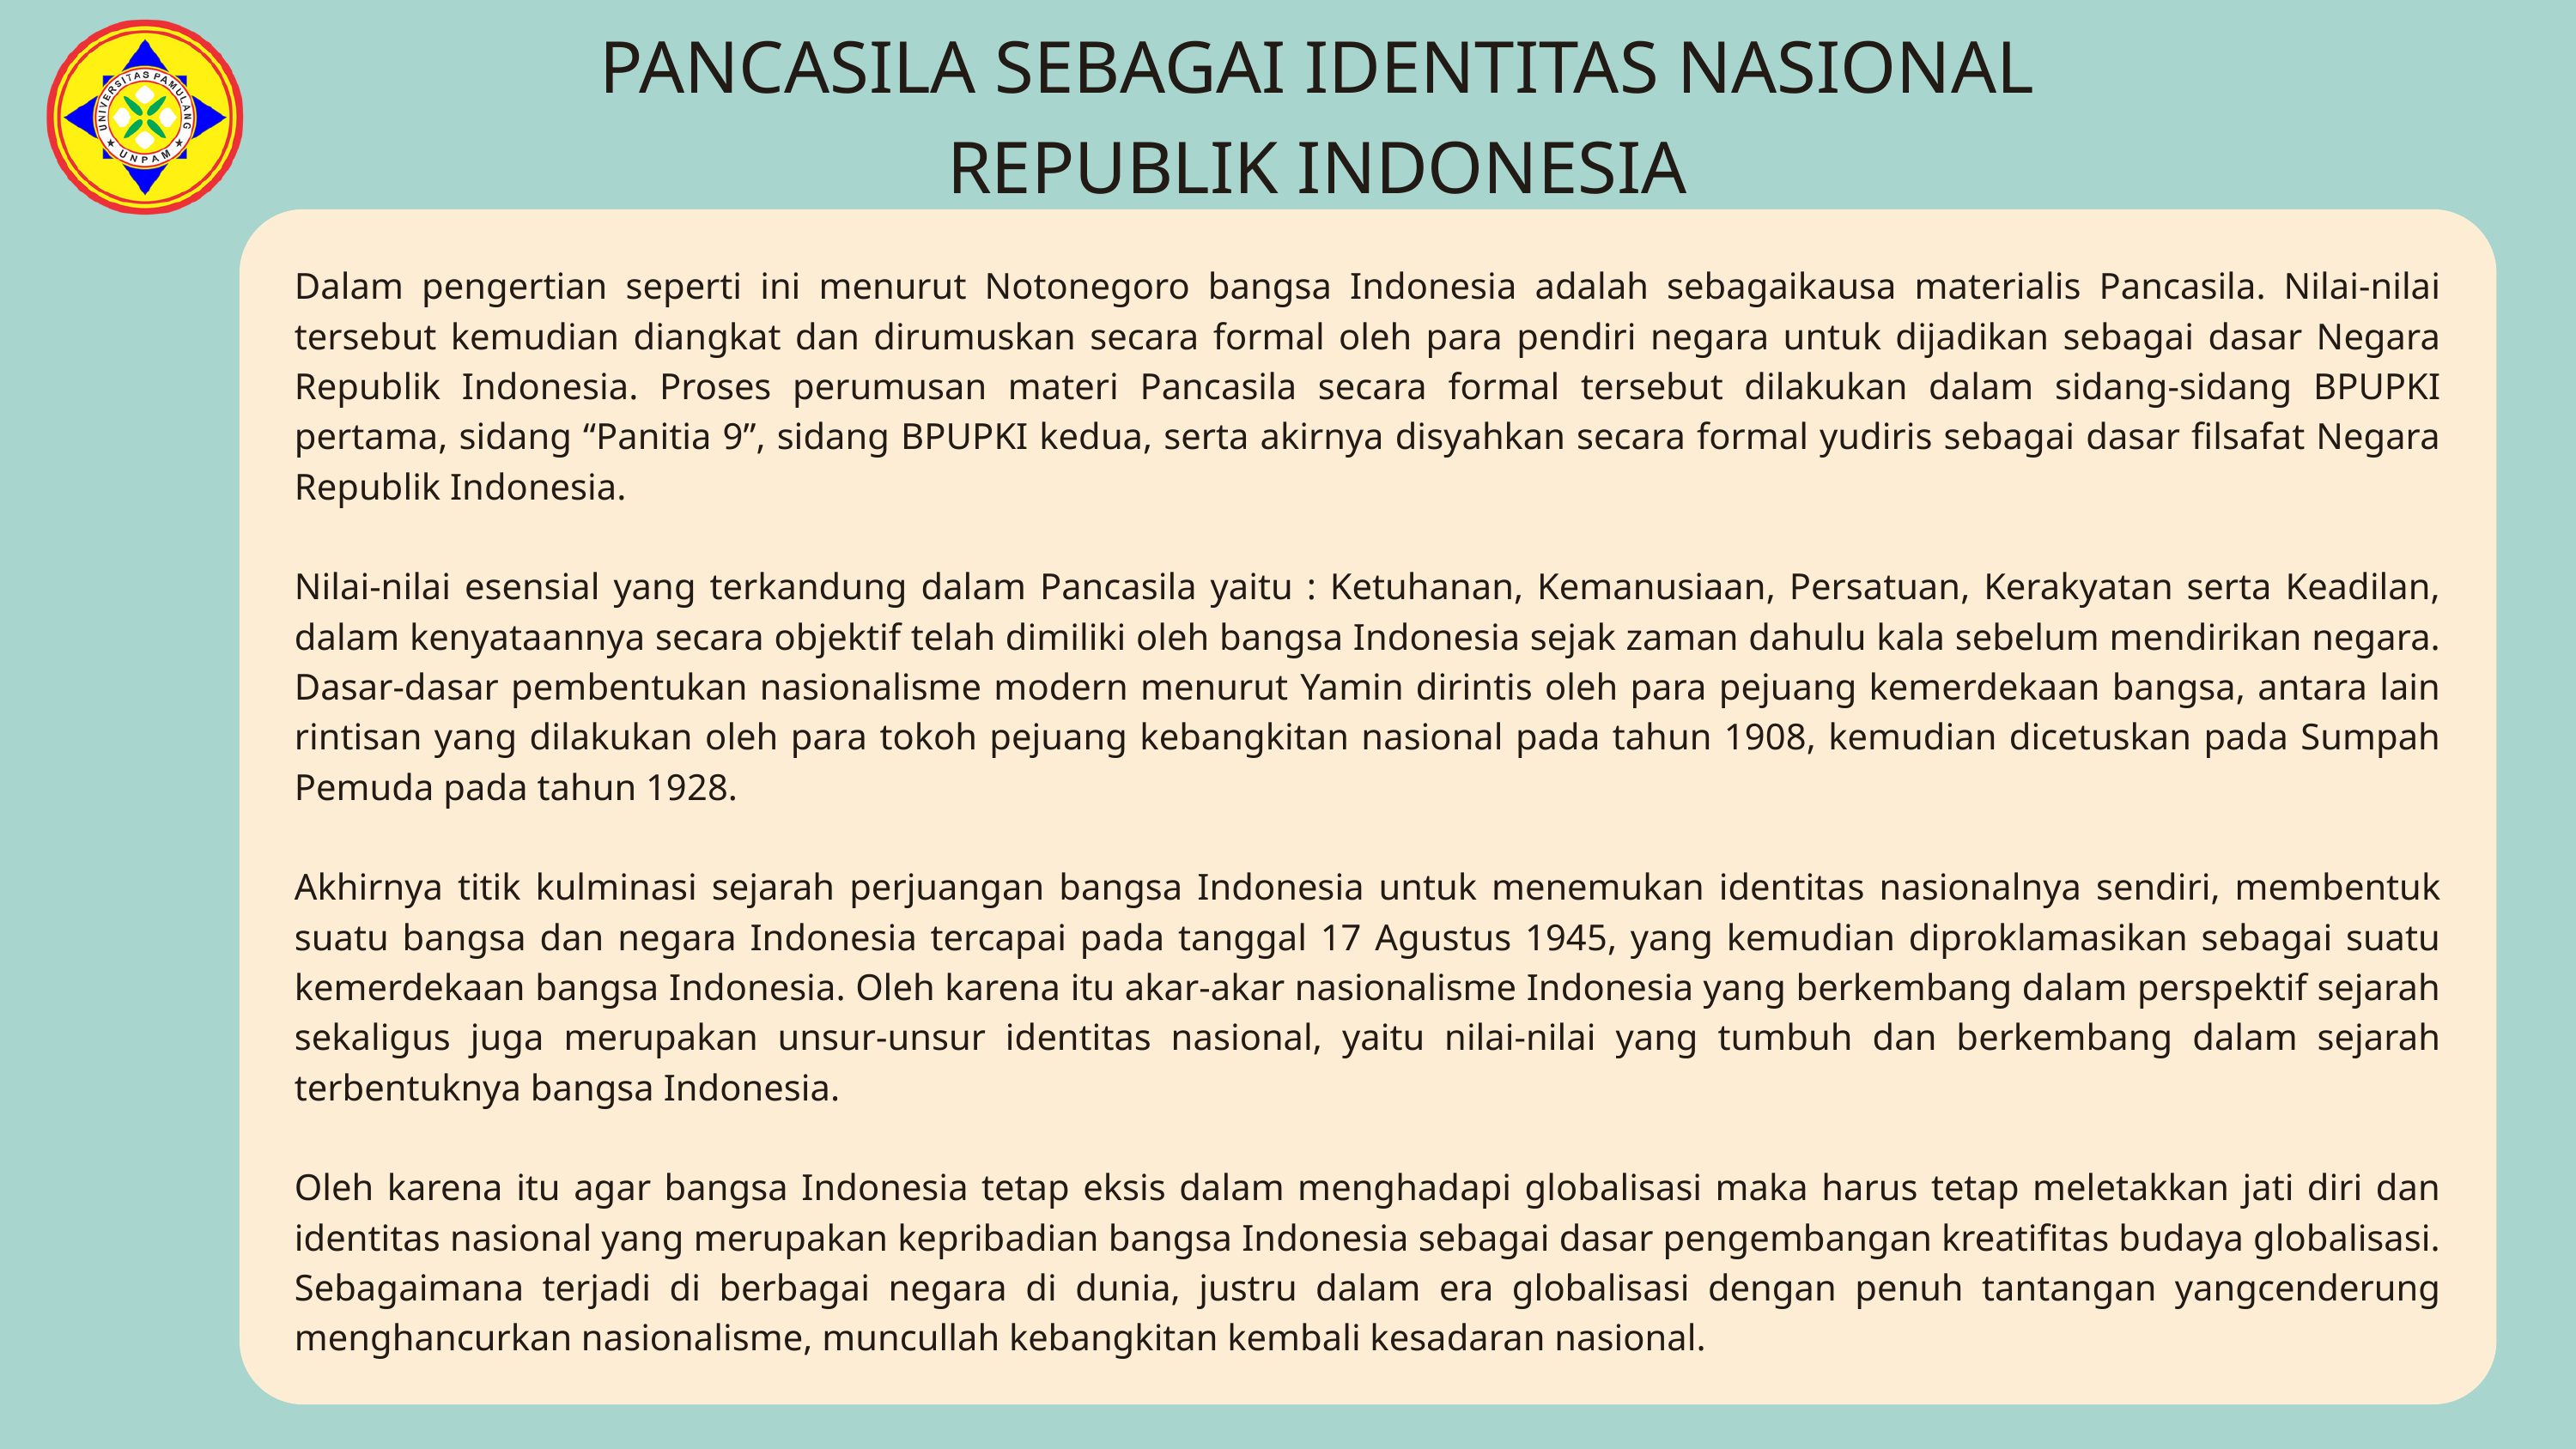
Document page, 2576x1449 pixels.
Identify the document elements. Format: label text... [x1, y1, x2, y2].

text_box PANCASILA SEBAGAI IDENTITAS NASIONAL REPUBLIK INDONESIA [558, 7, 2077, 207]
picture [0, 0, 295, 235]
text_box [239, 209, 2497, 1405]
